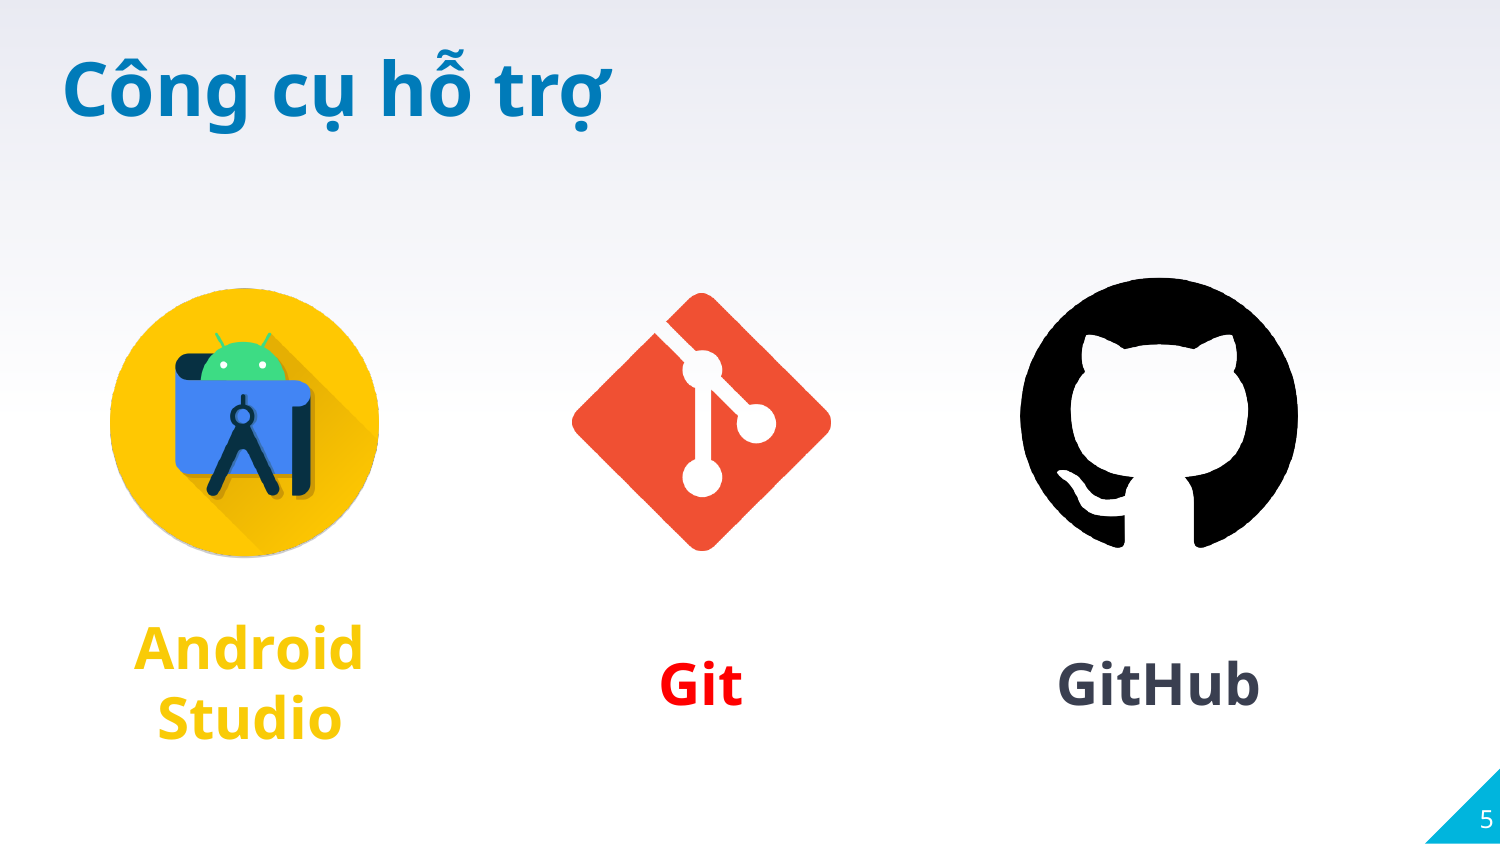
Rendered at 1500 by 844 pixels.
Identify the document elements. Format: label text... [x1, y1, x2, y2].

title Công cụ hỗ trợ [60, 44, 806, 147]
text_box Android Studio [119, 604, 381, 759]
picture [1020, 274, 1298, 552]
slide_number 5 [1418, 760, 1494, 838]
text_box Git [643, 639, 759, 725]
text_box GitHub [1041, 639, 1277, 725]
picture [106, 285, 383, 560]
picture [572, 293, 831, 552]
